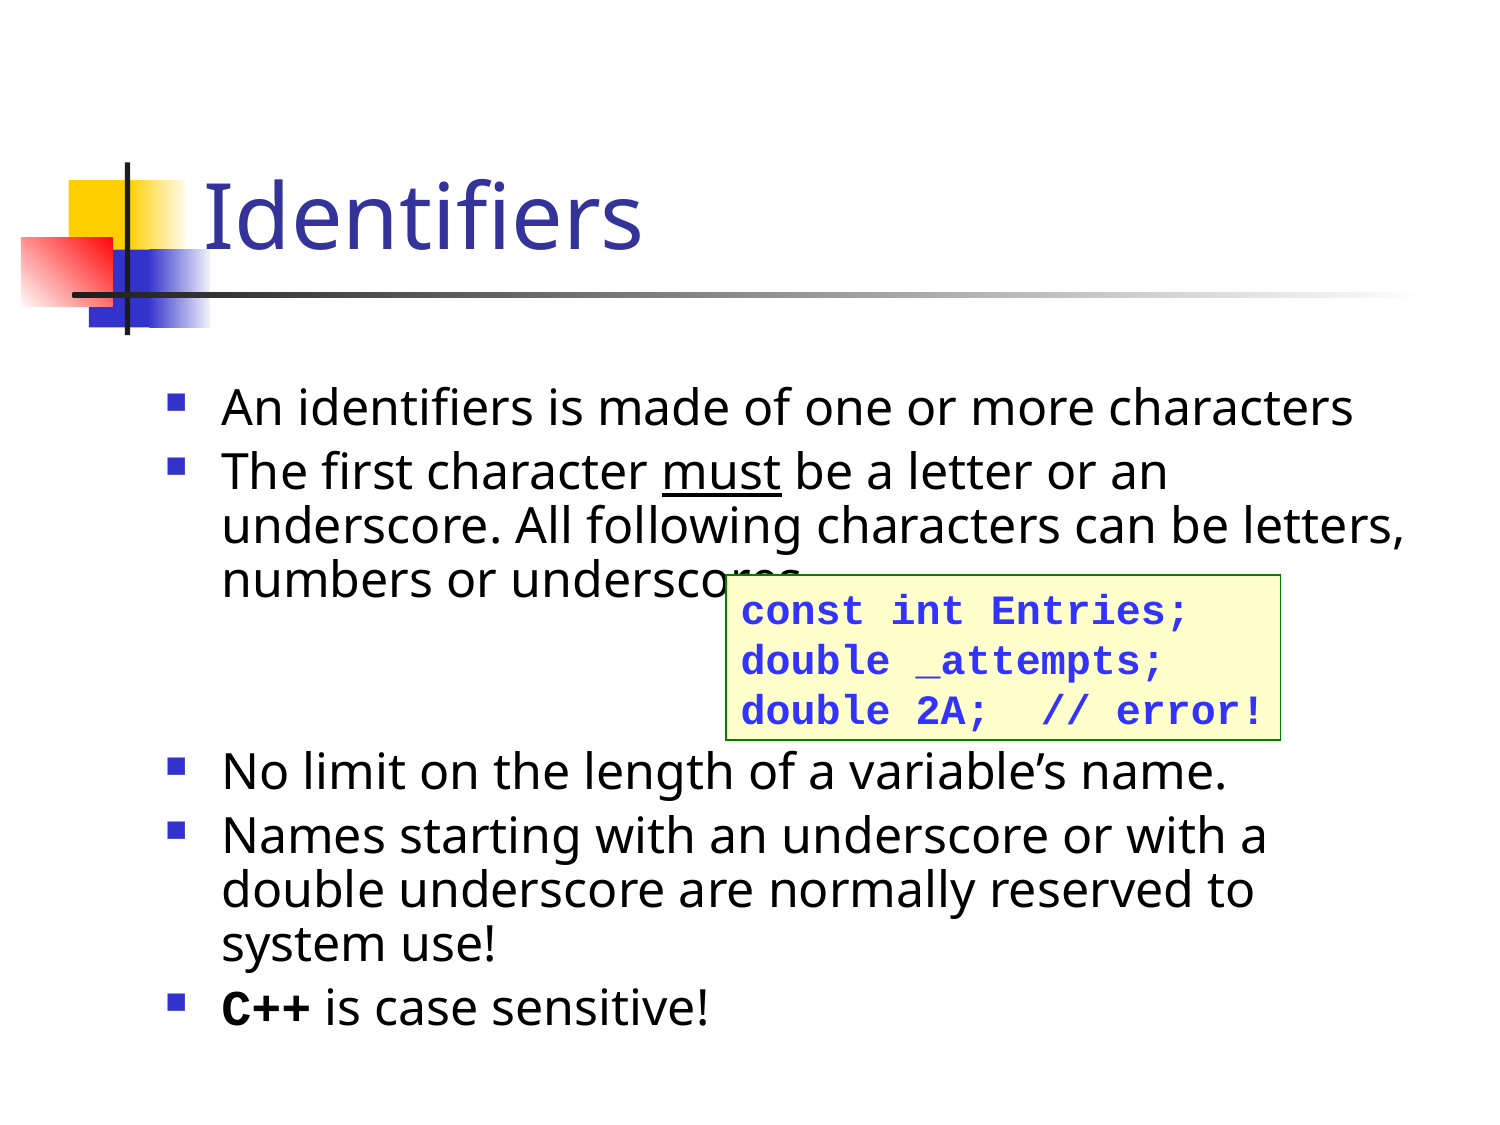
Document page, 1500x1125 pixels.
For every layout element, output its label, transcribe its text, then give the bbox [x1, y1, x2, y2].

list An identifiers is made of one or more characters The first character must be a letter or an underscore. All following characters can be letters, numbers or underscores No limit on the length of a variable’s name. Names starting with an underscore or with a double underscore are normally reserved to system use! C++ is case sensitive! [150, 375, 1425, 1050]
text_box const int Entries; double _attempts; double 2A; // error! [725, 575, 1281, 740]
title Identifiers [188, 35, 1468, 275]
